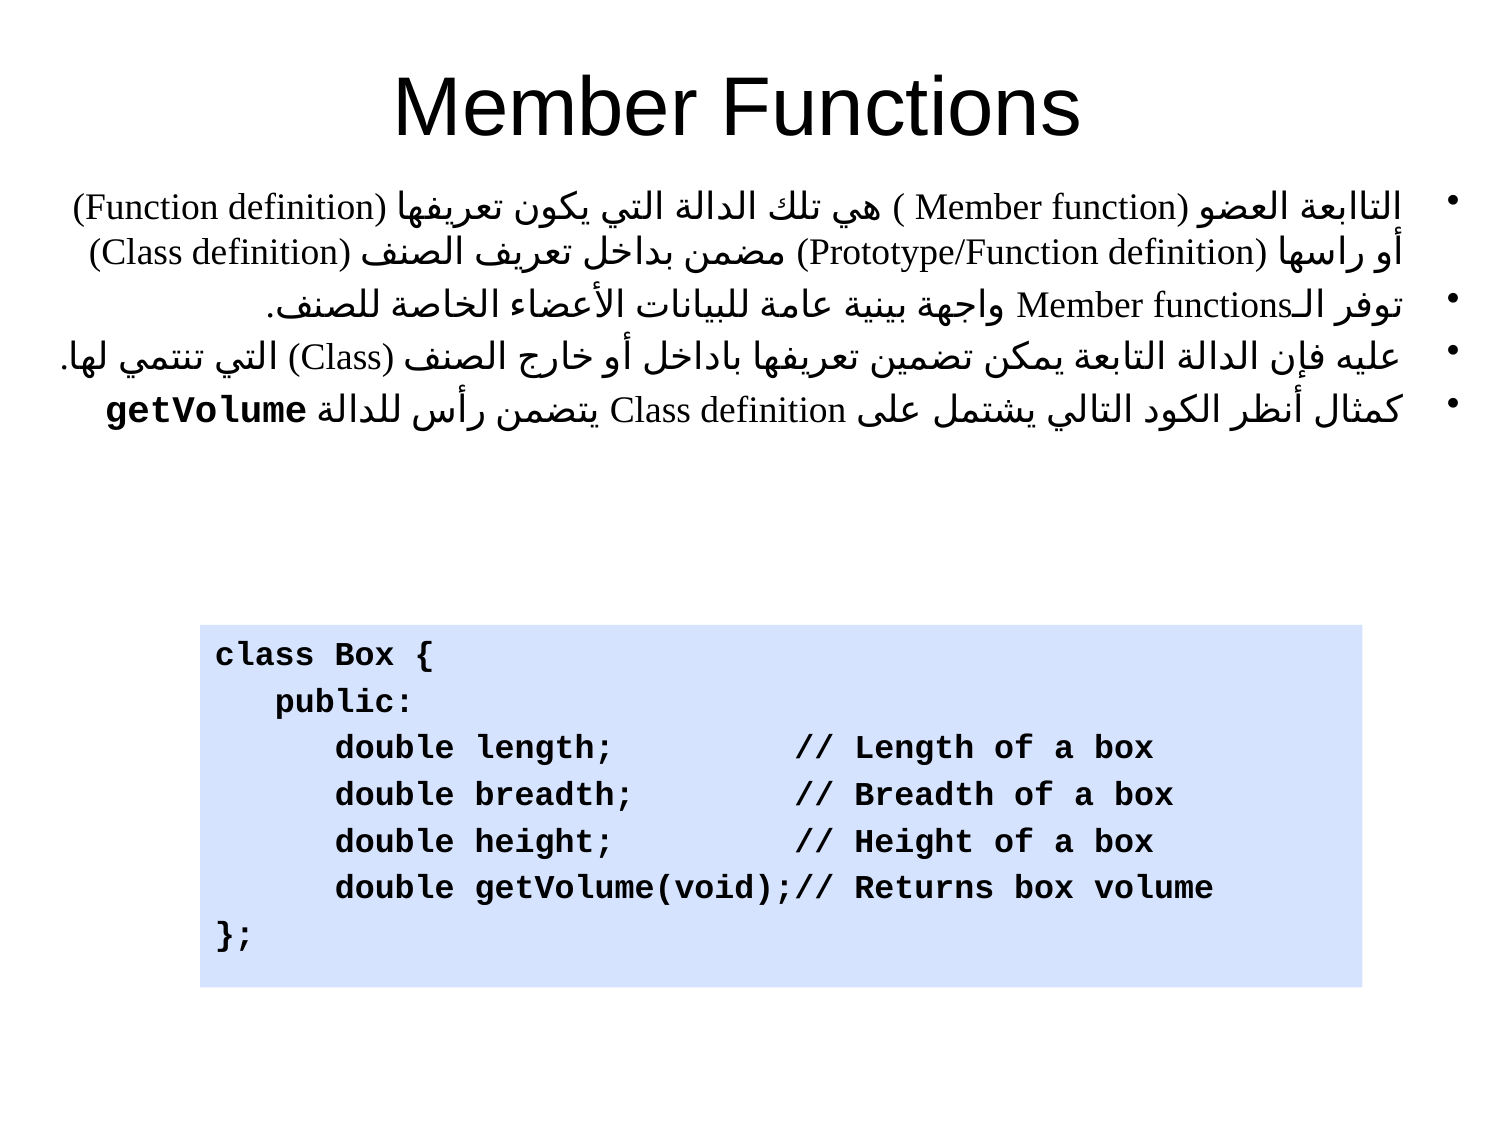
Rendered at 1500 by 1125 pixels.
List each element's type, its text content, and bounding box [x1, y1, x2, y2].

title Member Functions [62, 50, 1413, 155]
text_box class Box { public: double length; // Length of a box double breadth; // Breadth of a box double height; // Height of a box double getVolume(void);// Returns box volume }; [200, 624, 1363, 988]
list التاابعة العضو (Member function ) هي تلك الدالة التي يكون تعريفها (Function definition) أو راسها (Prototype/Function definition) مضمن بداخل تعريف الصنف (Class definition) توفر الـMember functions واجهة بينية عامة للبيانات الأعضاء الخاصة للصنف. عليه فإن الدالة التابعة يمكن تضمين تعريفها باداخل أو خارج الصنف (Class) التي تنتمي لها. كمثال أنظر الكود التالي يشتمل على Class definition يتضمن رأس للدالة getVolume [37, 174, 1475, 500]
